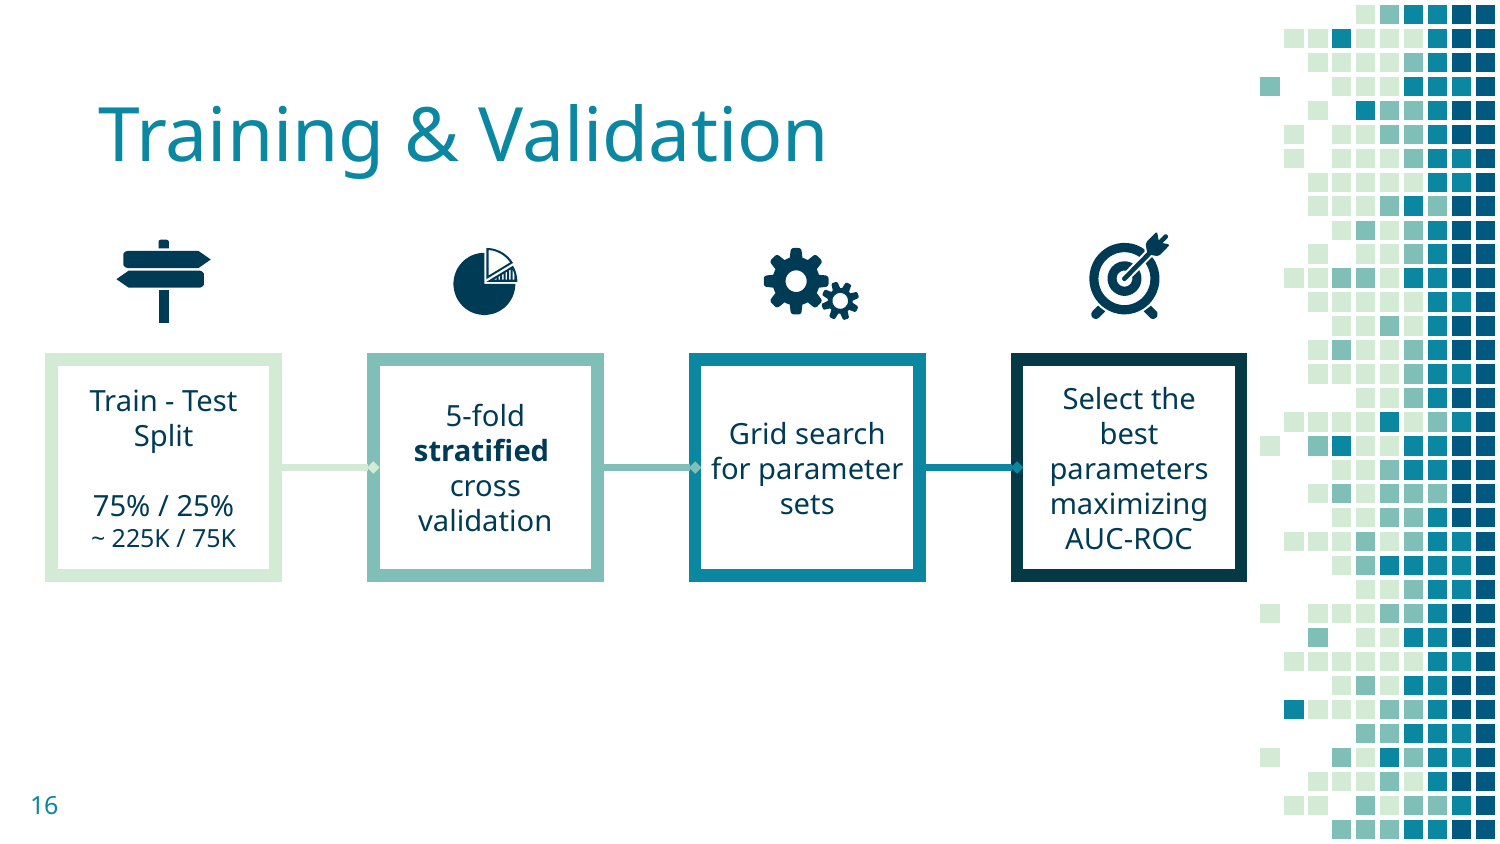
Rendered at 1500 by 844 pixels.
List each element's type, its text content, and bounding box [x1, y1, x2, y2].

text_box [453, 247, 518, 316]
text_box Train - Test Split 75% / 25% ~ 225K / 75K [51, 359, 276, 576]
title Training & Validation [83, 51, 1193, 192]
text_box Select the best parameters maximizing AUC-ROC [1017, 359, 1242, 576]
text_box Grid search for parameter sets [695, 359, 920, 576]
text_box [1089, 232, 1170, 320]
text_box 5-fold stratified cross validation [373, 359, 598, 576]
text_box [116, 239, 212, 324]
slide_number ‹#› [15, 774, 105, 839]
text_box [763, 247, 859, 321]
